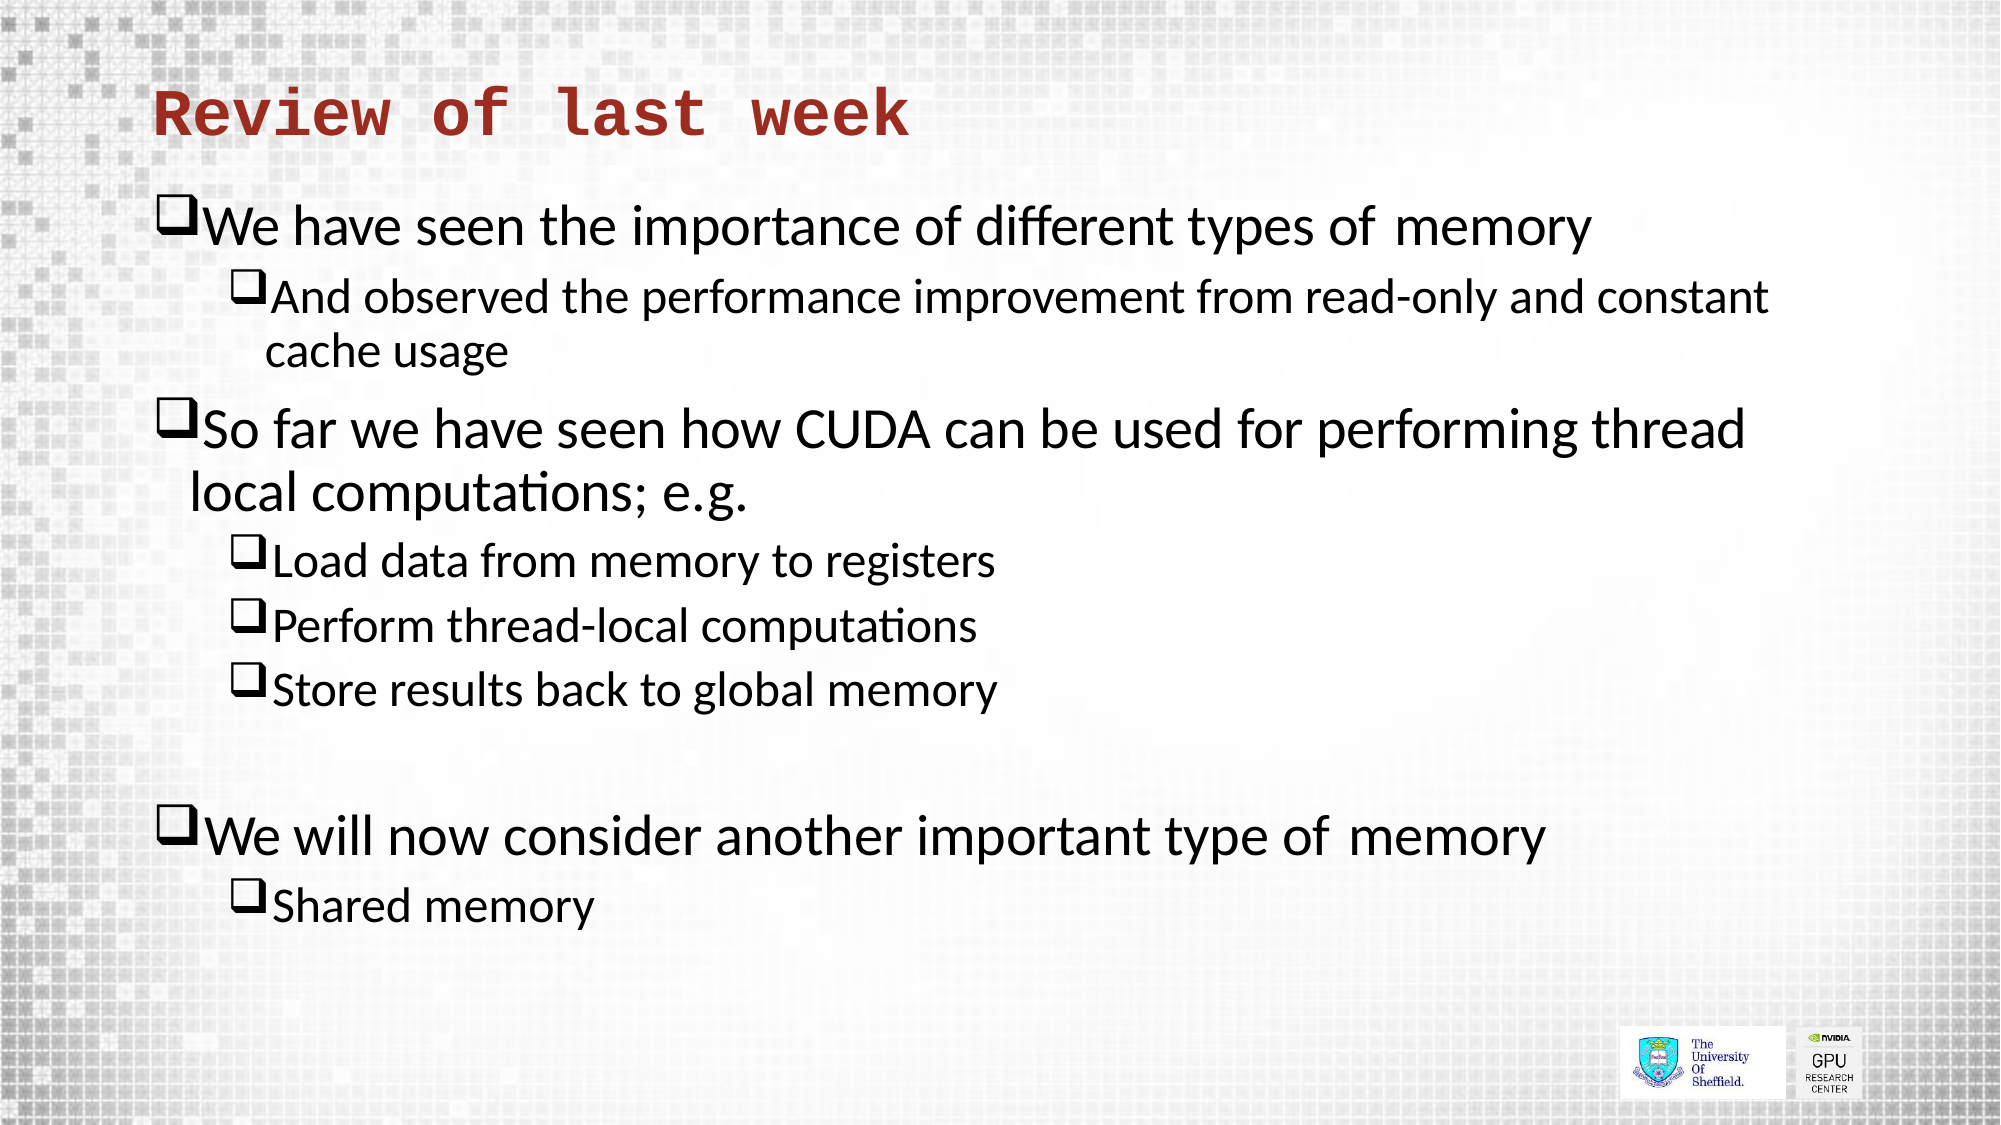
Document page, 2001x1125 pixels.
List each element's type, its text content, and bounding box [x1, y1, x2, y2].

title Review of last week [150, 66, 916, 179]
picture [0, 0, 2000, 1125]
text_box We have seen the importance of different types of memory And observed the performance improvement from read-only and constant cache usage So far we have seen how CUDA can be used for performing thread local computations; e.g. Load data from memory to registers Perform thread-local computations Store results back to global memory We will now consider another important type of memory Shared memory [150, 179, 1784, 933]
text_box [1795, 1026, 1863, 1099]
text_box [1620, 1026, 1786, 1099]
